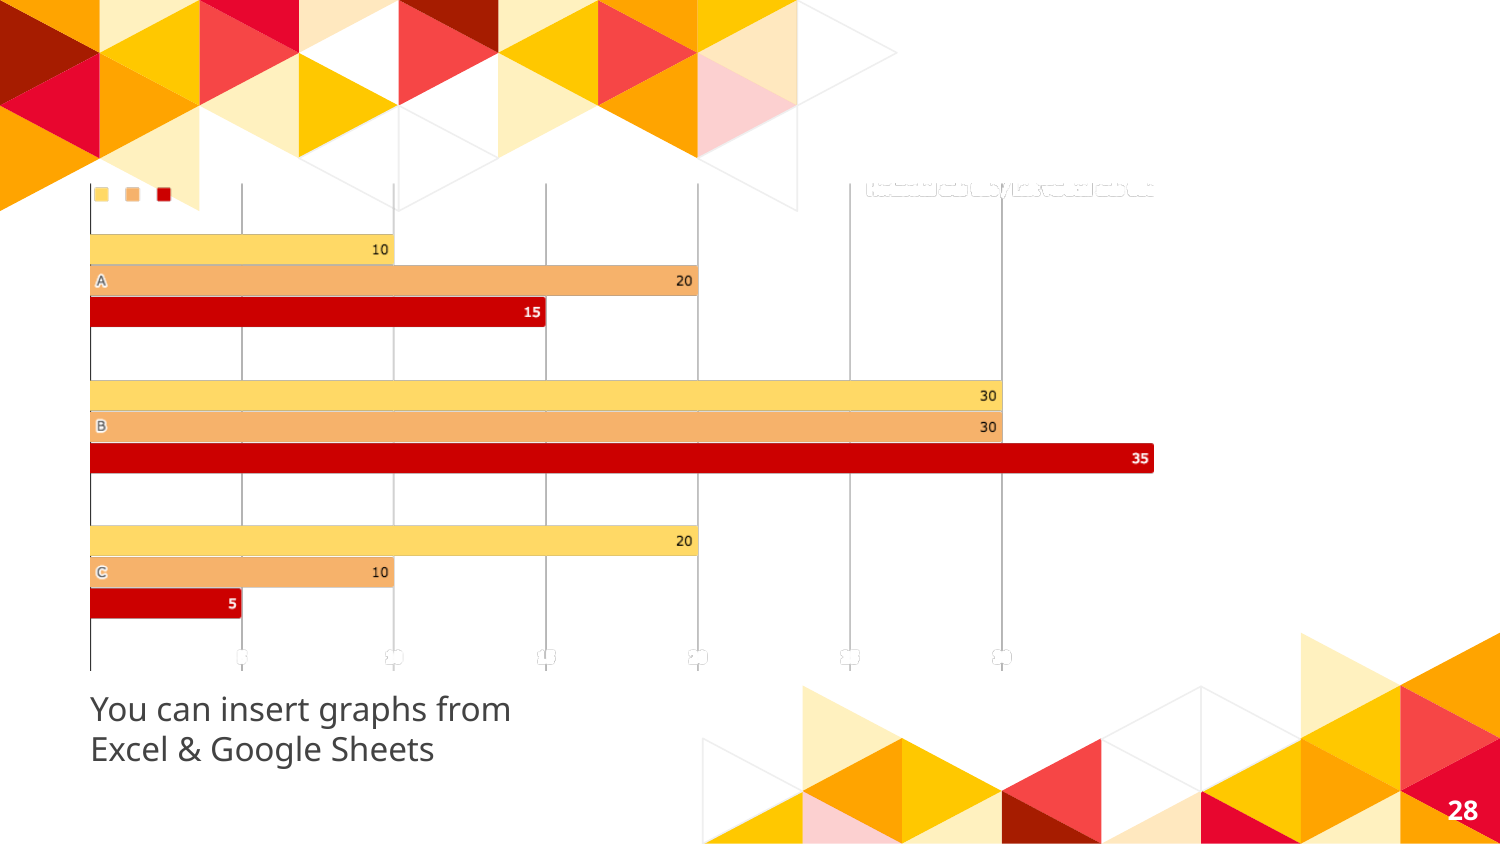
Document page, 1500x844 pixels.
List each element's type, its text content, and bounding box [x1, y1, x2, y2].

slide_number 28 [1402, 779, 1494, 844]
picture [89, 183, 1155, 671]
list You can insert graphs from Excel & Google Sheets [75, 672, 656, 758]
